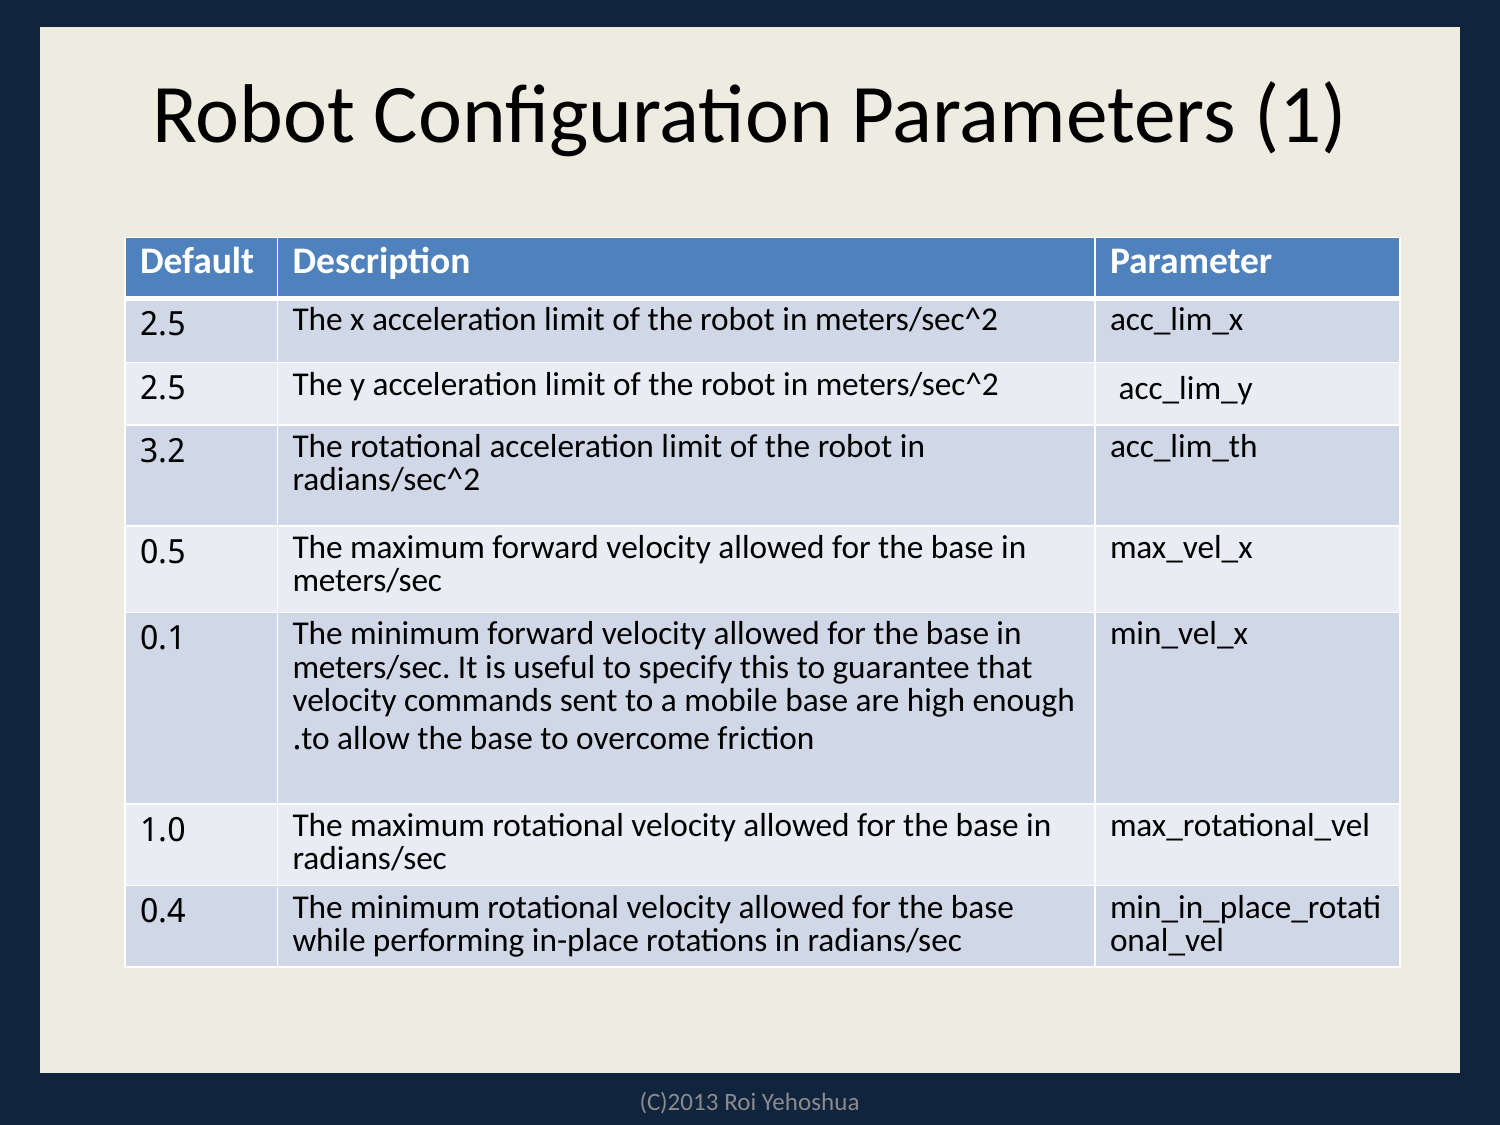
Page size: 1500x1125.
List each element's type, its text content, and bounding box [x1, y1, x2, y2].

table_cell max_rotational_vel [1096, 805, 1399, 885]
table_cell The maximum rotational velocity allowed for the base in radians/sec [278, 805, 1094, 885]
table_cell 0.4 [126, 886, 277, 966]
table_cell min_vel_x [1096, 613, 1399, 803]
table_cell The minimum rotational velocity allowed for the base while performing in-place rotations in radians/sec [278, 886, 1094, 966]
table_cell max_vel_x [1096, 527, 1399, 612]
table_cell The x acceleration limit of the robot in meters/sec^2 [278, 301, 1094, 362]
table_header Parameter [1096, 238, 1399, 296]
table_header Description [278, 238, 1094, 296]
table_cell The minimum forward velocity allowed for the base in meters/sec. It is useful to specify this to guarantee that velocity commands sent to a mobile base are high enough to allow the base to overcome friction. [278, 613, 1094, 803]
table_cell min_in_place_rotational_vel [1096, 886, 1399, 966]
table_cell The y acceleration limit of the robot in meters/sec^2 [278, 363, 1094, 424]
table_cell 3.2 [126, 426, 277, 525]
table_cell The maximum forward velocity allowed for the base in meters/sec [278, 527, 1094, 612]
title Robot Configuration Parameters (1) [37, 31, 1463, 188]
footer (C)2013 Roi Yehoshua [512, 1074, 988, 1125]
table_cell 0.5 [126, 527, 277, 612]
table_cell 1.0 [126, 805, 277, 885]
table_cell 2.5 [126, 301, 277, 362]
table_cell 0.1 [126, 613, 277, 803]
table_cell 2.5 [126, 363, 277, 424]
table_cell The rotational acceleration limit of the robot in radians/sec^2 [278, 426, 1094, 525]
table_cell acc_lim_y [1096, 363, 1399, 424]
table_cell acc_lim_th [1096, 426, 1399, 525]
table_cell acc_lim_x [1096, 301, 1399, 362]
table_header Default [126, 238, 277, 296]
